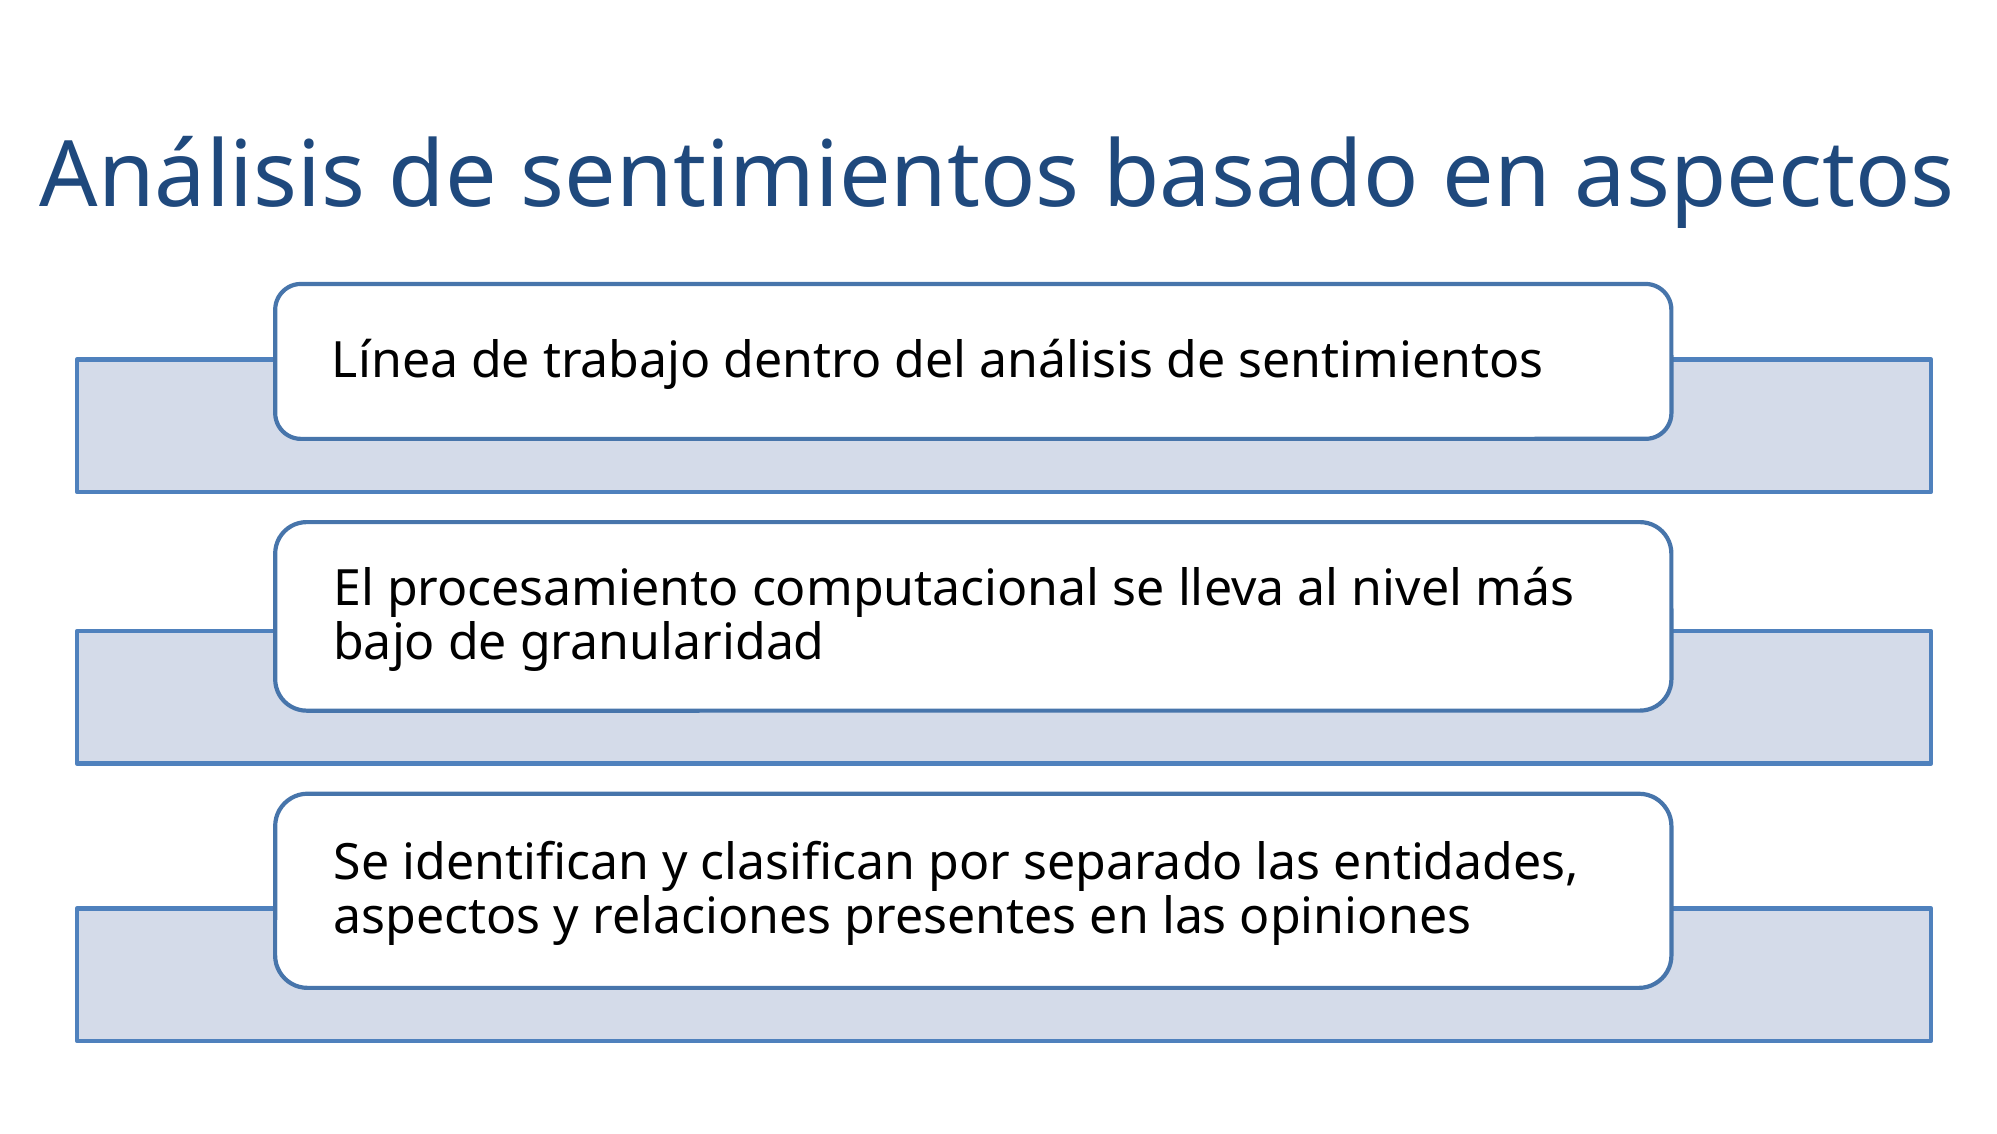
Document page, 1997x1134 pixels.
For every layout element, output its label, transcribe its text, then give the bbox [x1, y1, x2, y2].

text_box Análisis de sentimientos basado en aspectos [0, 105, 1997, 234]
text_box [76, 271, 1932, 1052]
